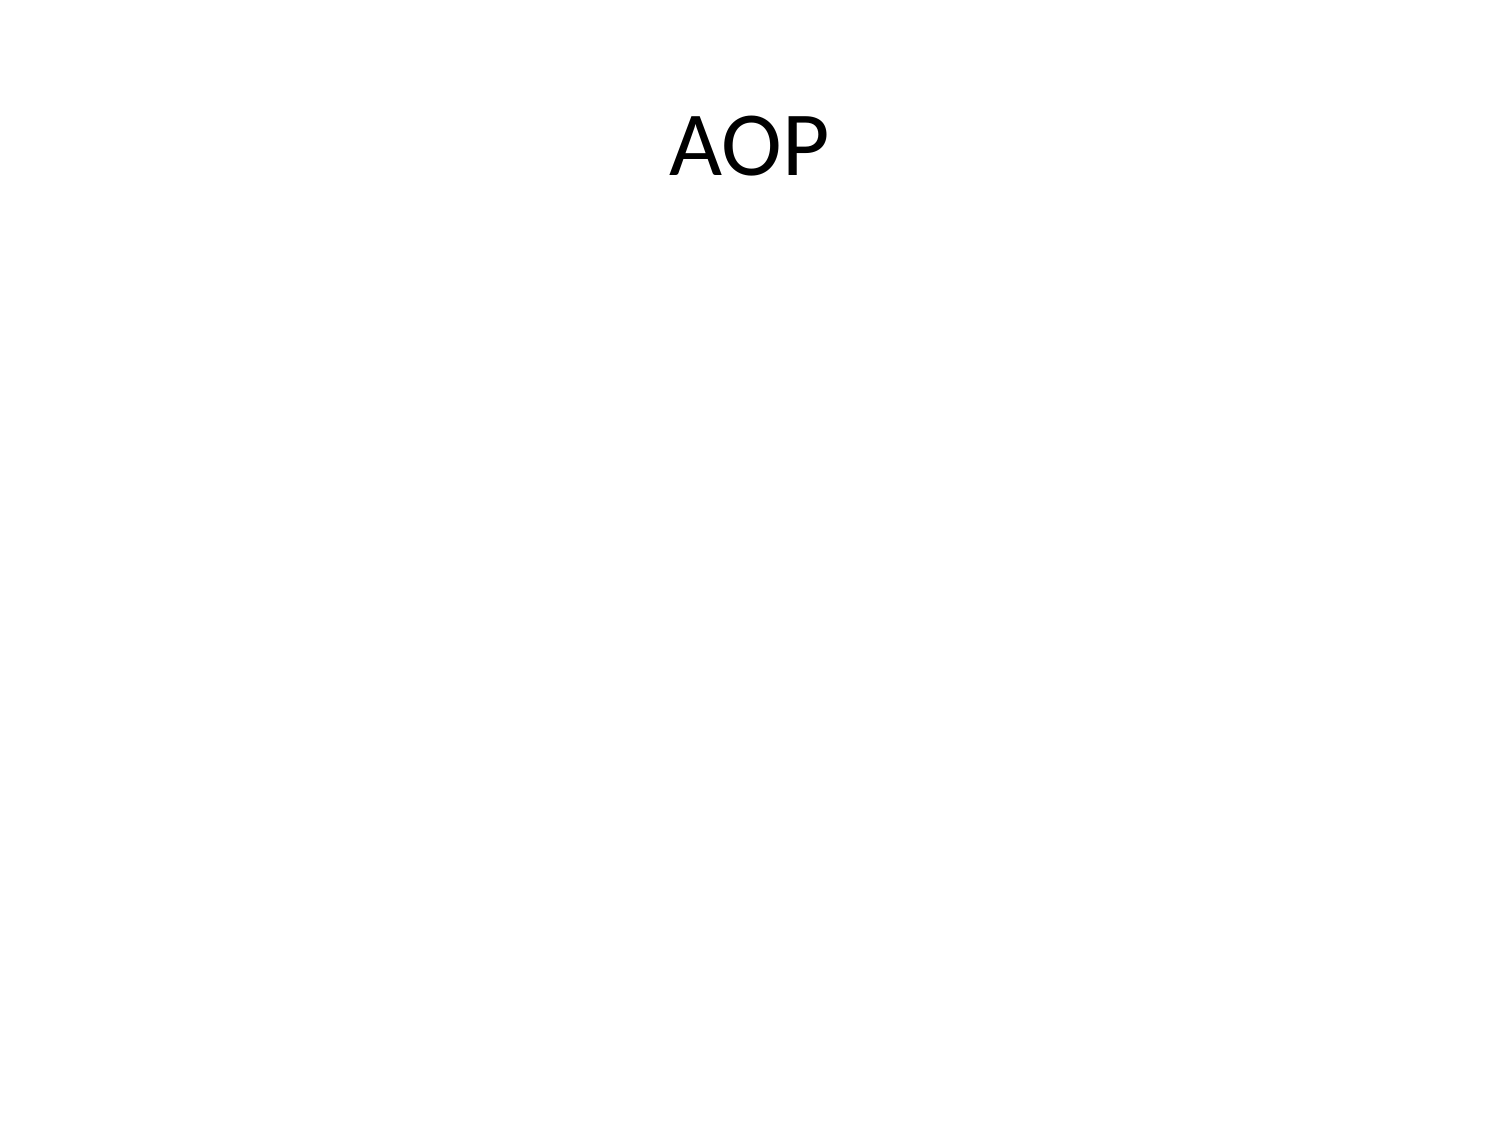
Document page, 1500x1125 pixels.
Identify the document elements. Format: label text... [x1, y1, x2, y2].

title AOP [75, 45, 1425, 233]
